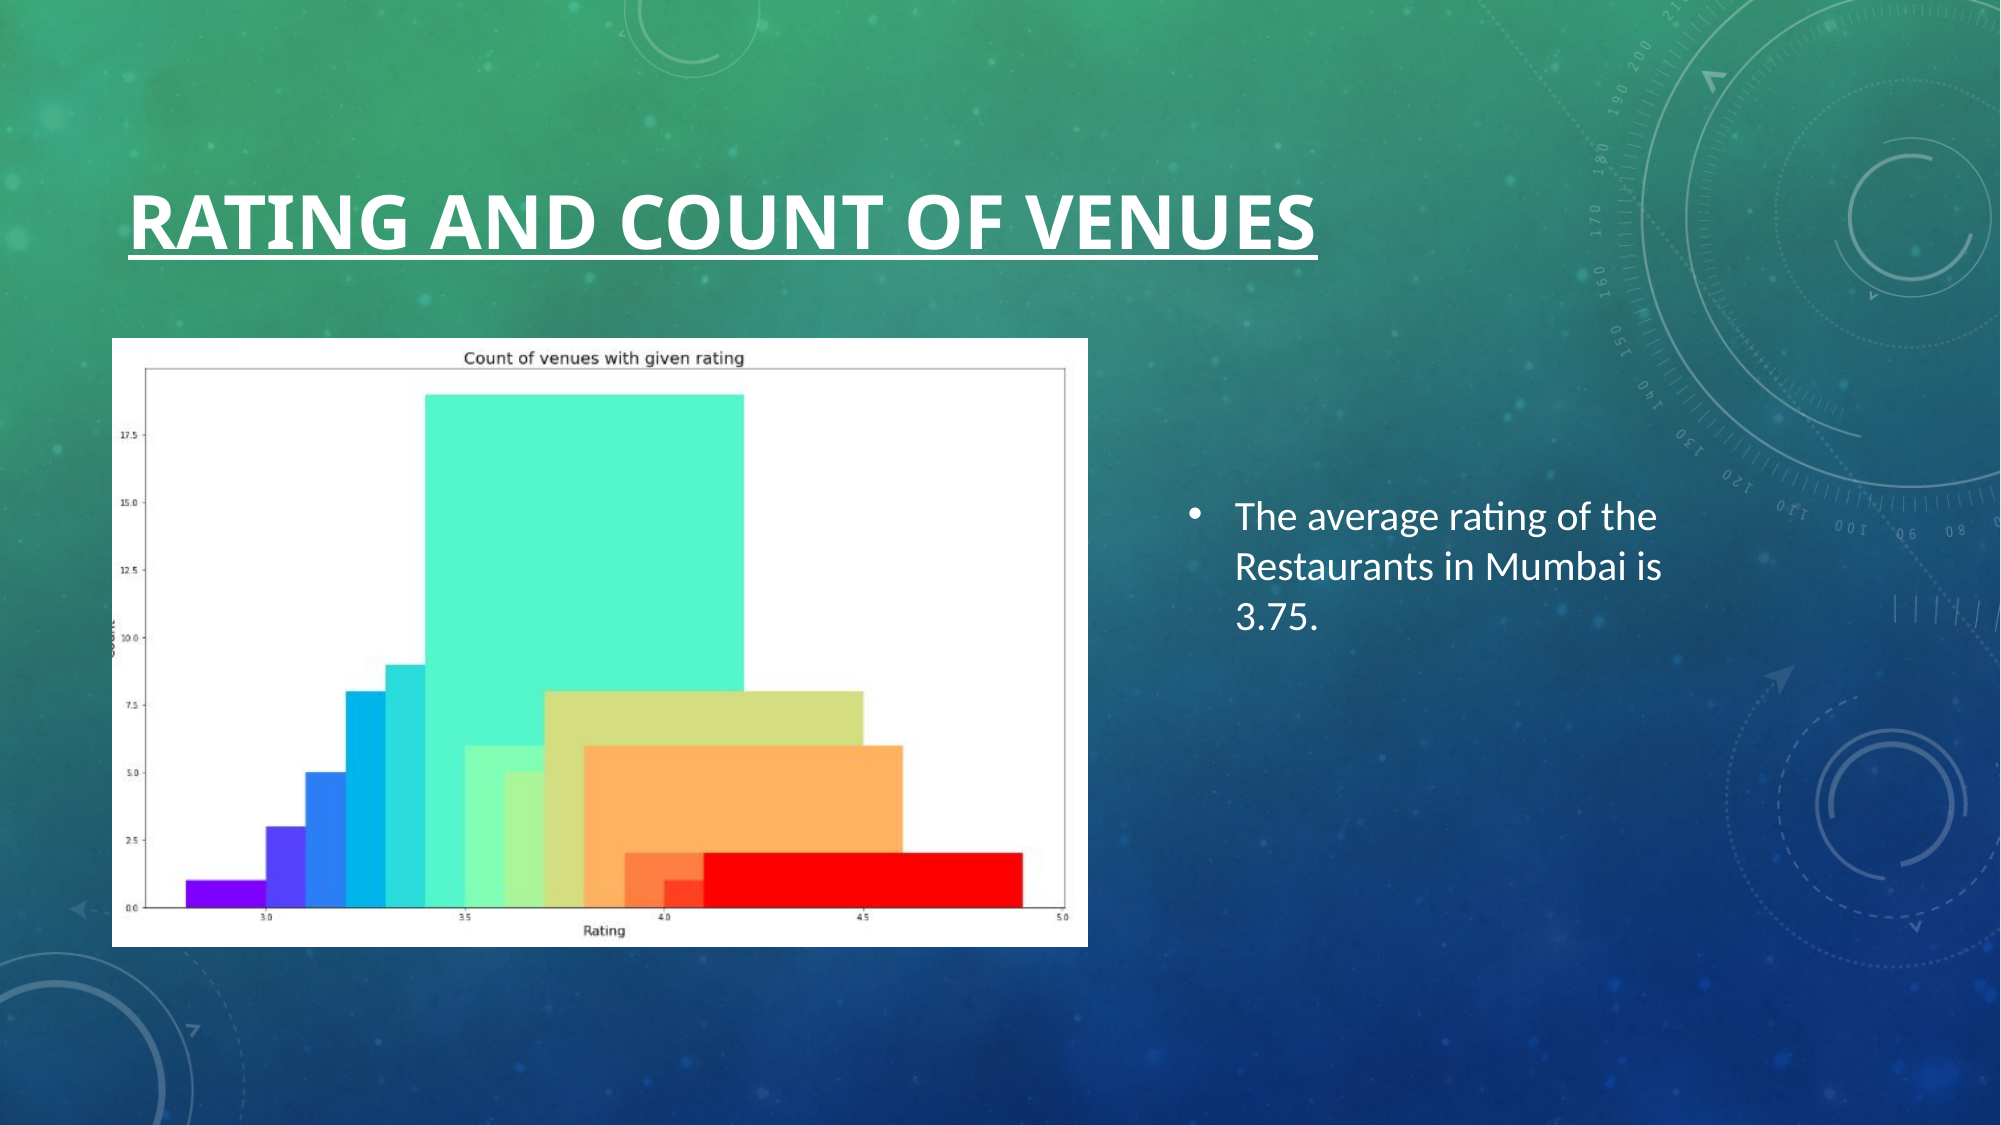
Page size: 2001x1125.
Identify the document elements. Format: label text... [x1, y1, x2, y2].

list The average rating of the Restaurants in Mumbai is 3.75. [1172, 484, 1720, 643]
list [112, 338, 1088, 947]
title Rating and Count of Venues [112, 99, 1775, 339]
picture [0, 0, 2001, 1125]
